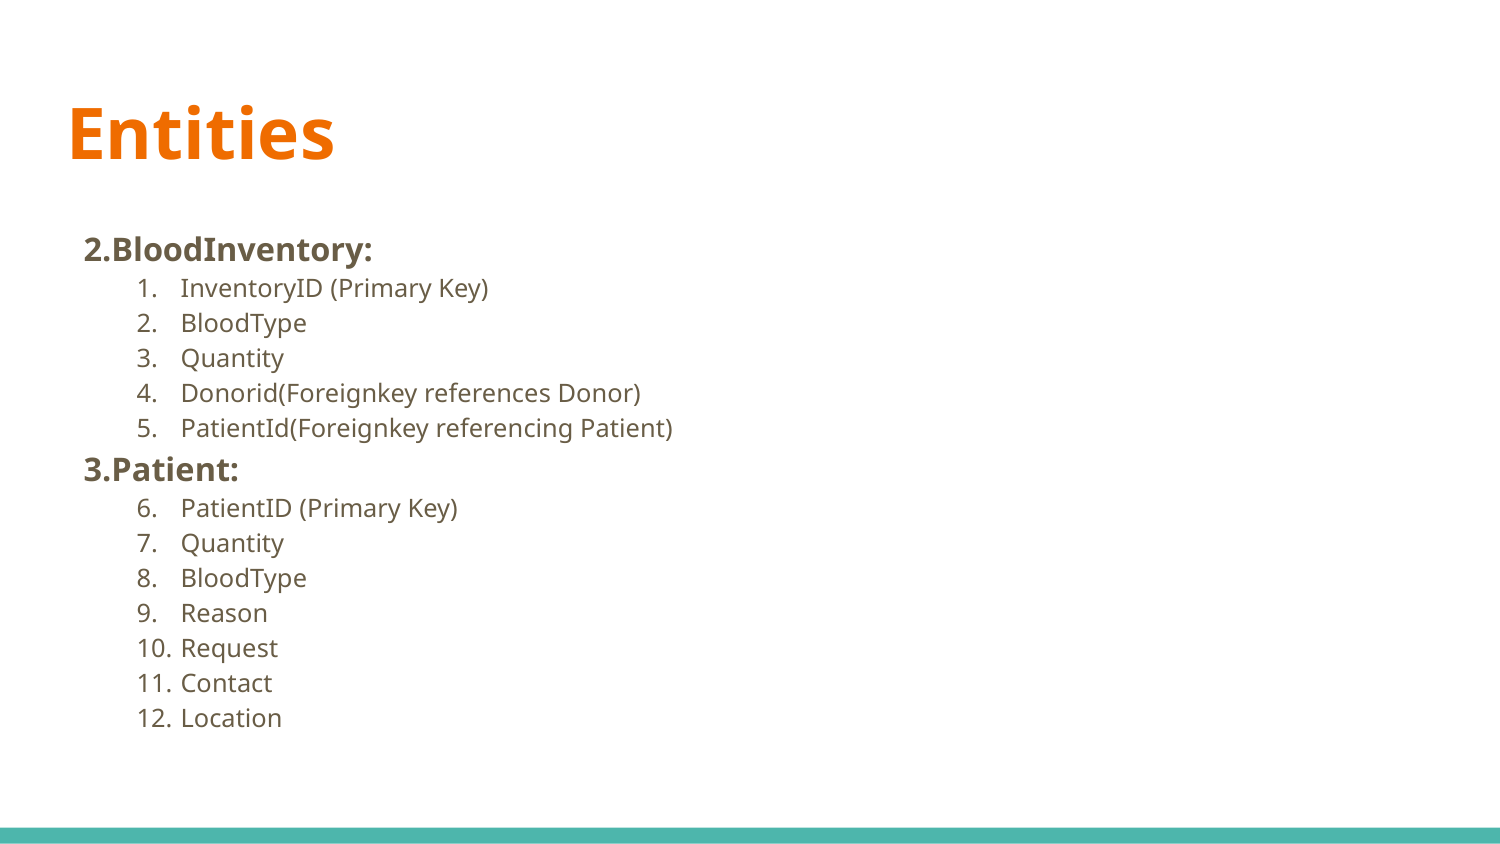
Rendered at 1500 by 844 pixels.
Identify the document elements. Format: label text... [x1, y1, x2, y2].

title Entities [51, 72, 1449, 189]
list 2.BloodInventory: InventoryID (Primary Key) BloodType Quantity Donorid(Foreignkey references Donor) PatientId(Foreignkey referencing Patient) 3.Patient: PatientID (Primary Key) Quantity BloodType Reason Request Contact Location [51, 207, 1449, 750]
